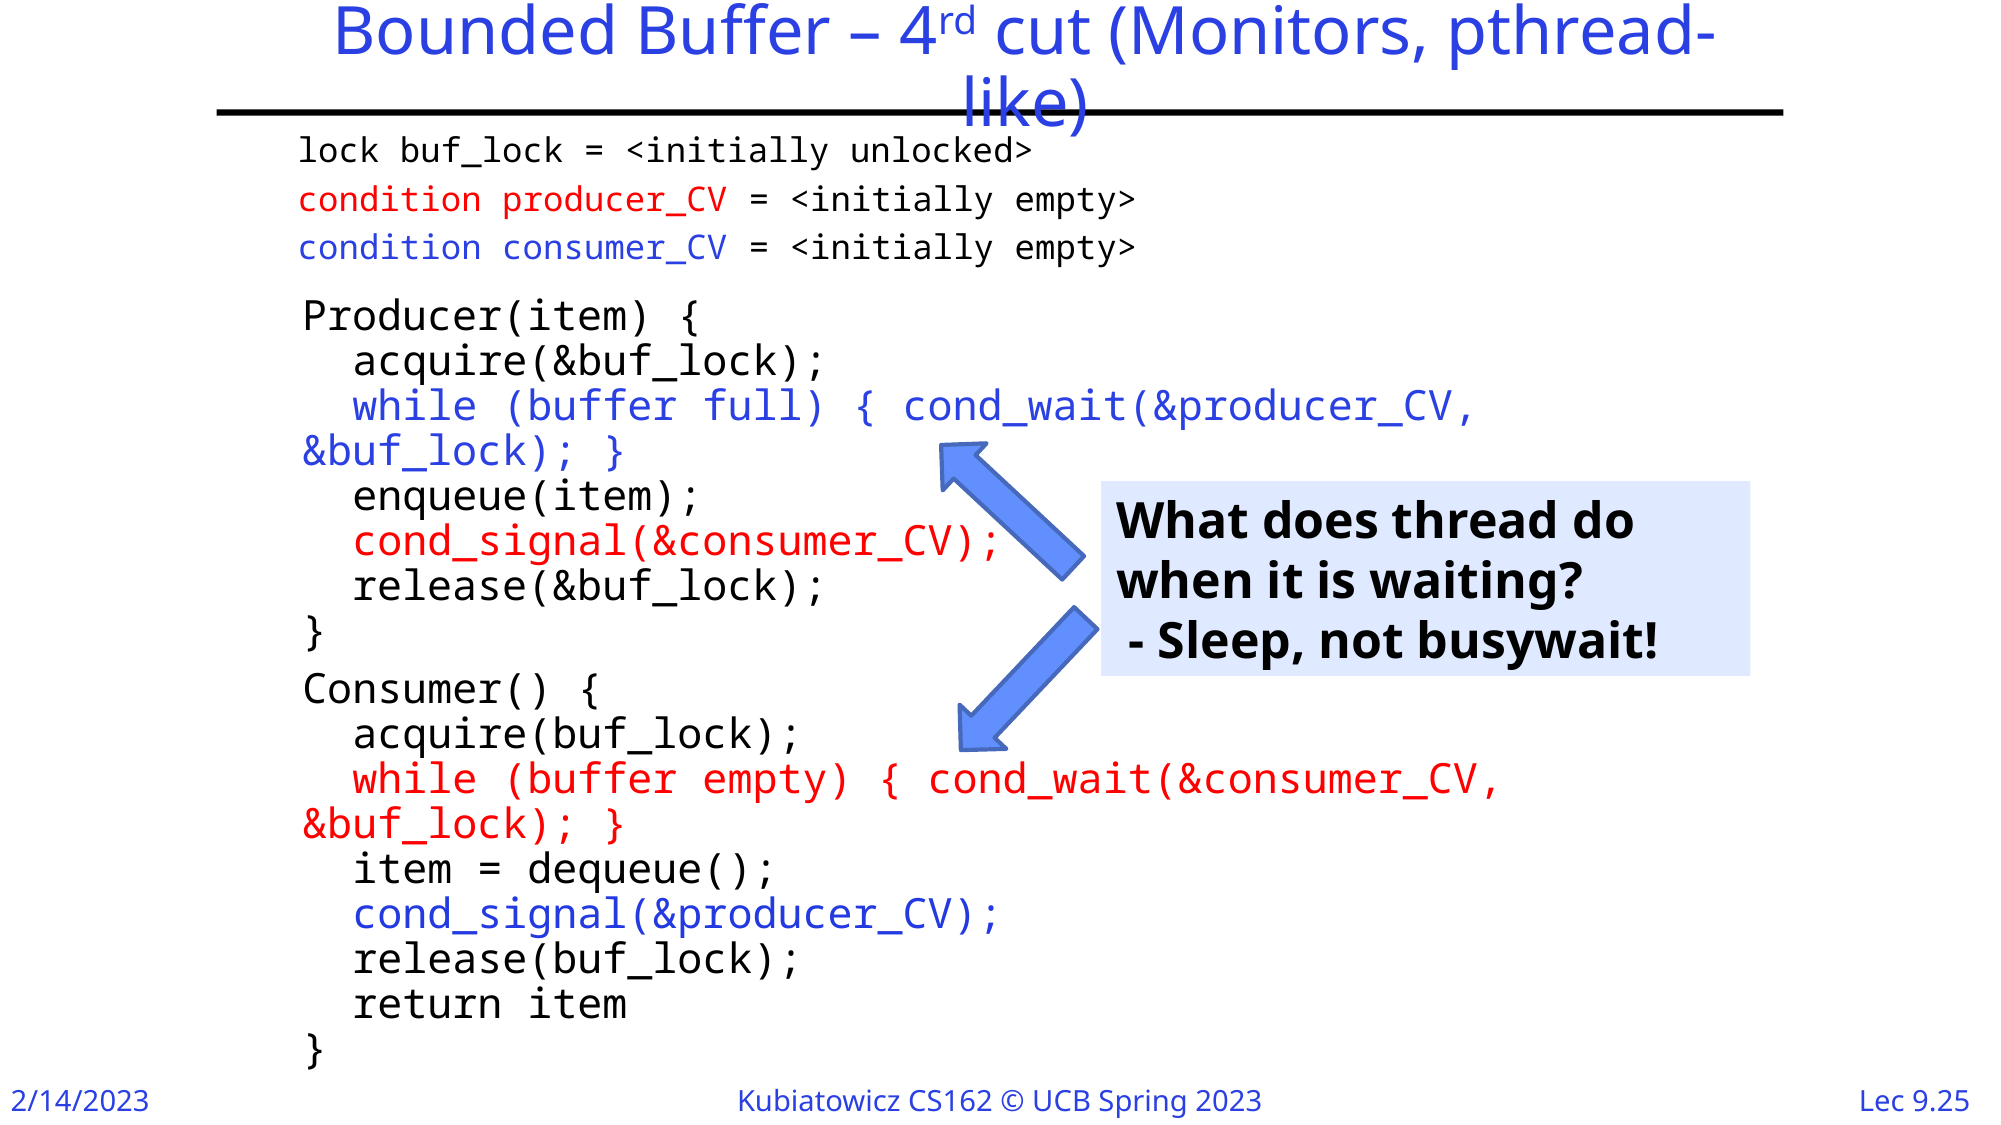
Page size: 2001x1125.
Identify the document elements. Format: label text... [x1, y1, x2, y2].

title Bounded Buffer – 4rd cut (Monitors, pthread-like) [275, 24, 1775, 113]
text_box Consumer() { acquire(buf_lock); while (buffer empty) { cond_wait(&consumer_CV, &buf_lock); } item = dequeue(); cond_signal(&producer_CV); release(buf_lock); return item } [287, 660, 1750, 1081]
text_box lock buf_lock = <initially unlocked> condition producer_CV = <initially empty> condition consumer_CV = <initially empty> [249, 112, 1673, 275]
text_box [916, 474, 1751, 776]
text_box Producer(item) { acquire(&buf_lock); while (buffer full) { cond_wait(&producer_CV, &buf_lock); } enqueue(item); cond_signal(&consumer_CV); release(&buf_lock); } [287, 287, 1725, 660]
